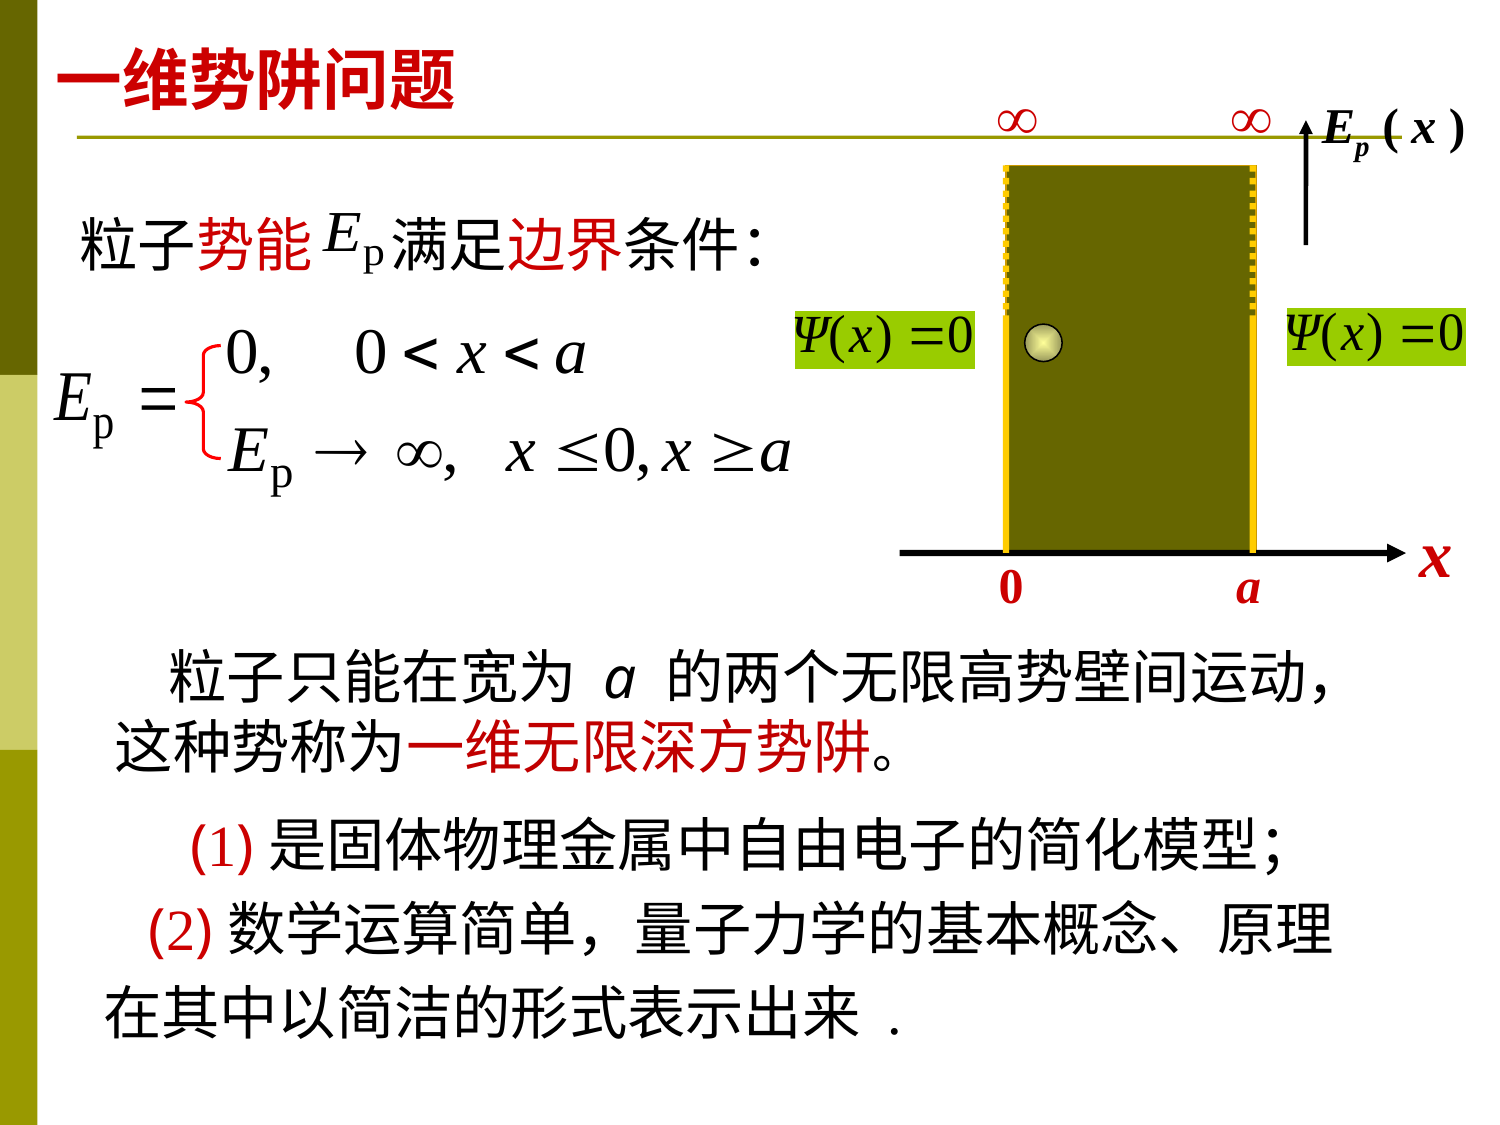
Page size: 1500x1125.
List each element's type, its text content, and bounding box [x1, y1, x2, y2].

text_box (1)是固体物理金属中自由电子的简化模型； (2)数学运算简单，量子力学的基本概念、原理在其中以简洁的形式表示出来 . [88, 786, 1377, 1054]
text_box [64, 198, 789, 287]
text_box 粒子只能在宽为 a 的两个无限高势壁间运动，这种势称为一维无限深方势阱。 [100, 633, 1424, 788]
text_box 一维势阱问题 [41, 30, 854, 126]
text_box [794, 69, 1483, 622]
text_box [46, 316, 789, 506]
